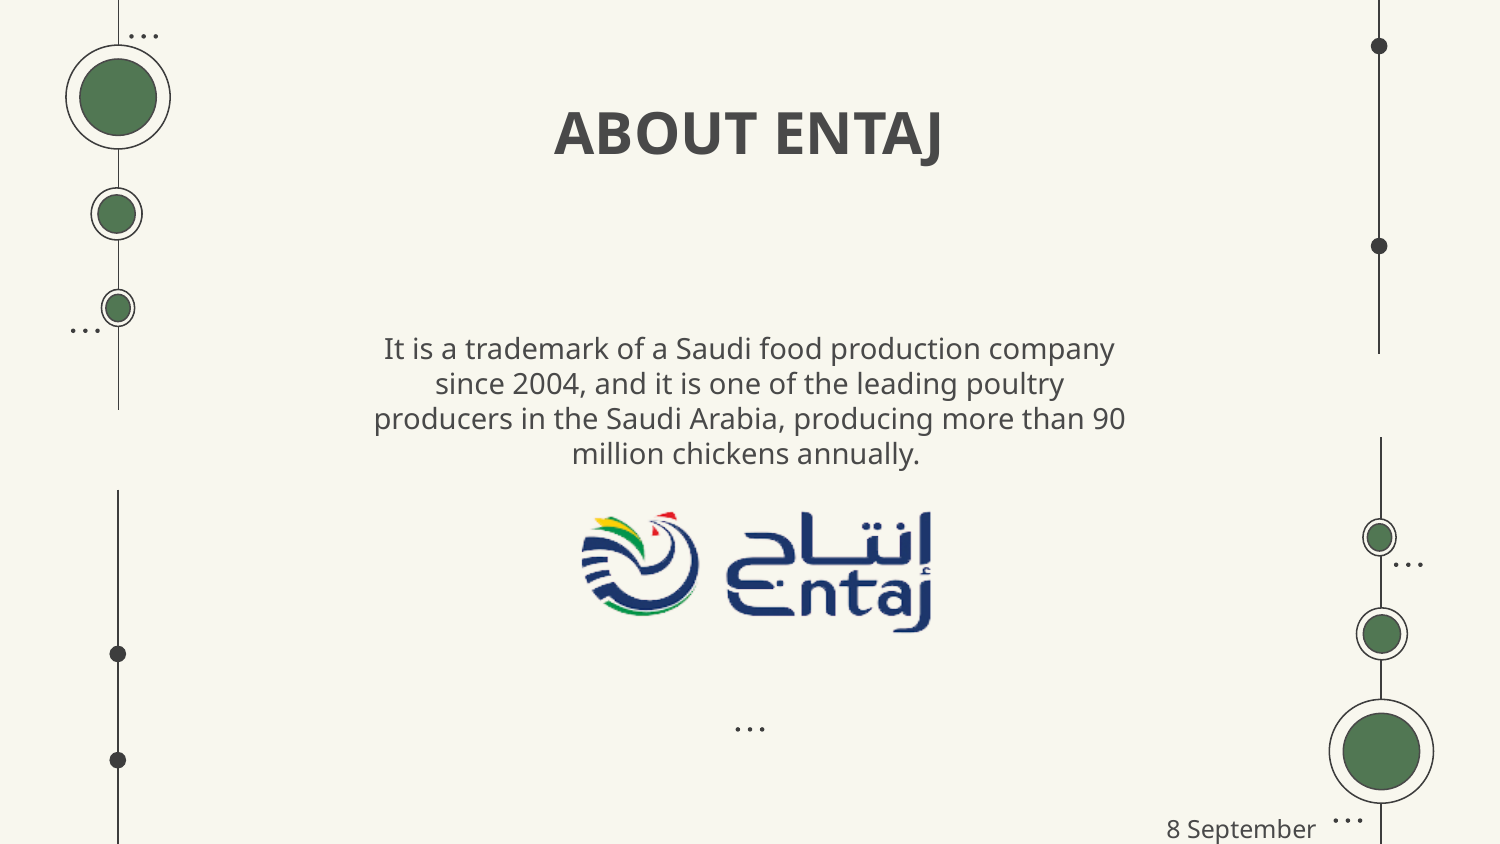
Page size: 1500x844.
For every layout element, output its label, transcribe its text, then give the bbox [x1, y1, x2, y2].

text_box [90, 187, 143, 241]
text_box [101, 289, 135, 327]
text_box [1356, 607, 1408, 661]
picture [545, 487, 955, 646]
subtitle It is a trademark of a Saudi food production company since 2004, and it is one of the leading poultry producers in the Saudi Arabia, producing more than 90 million chickens annually. [355, 315, 1145, 519]
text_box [1329, 699, 1434, 804]
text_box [65, 44, 171, 150]
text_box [1362, 518, 1397, 557]
text_box ABOUT ENTAJ [292, 80, 1208, 179]
text_box 8 September 2022 [1135, 799, 1348, 844]
